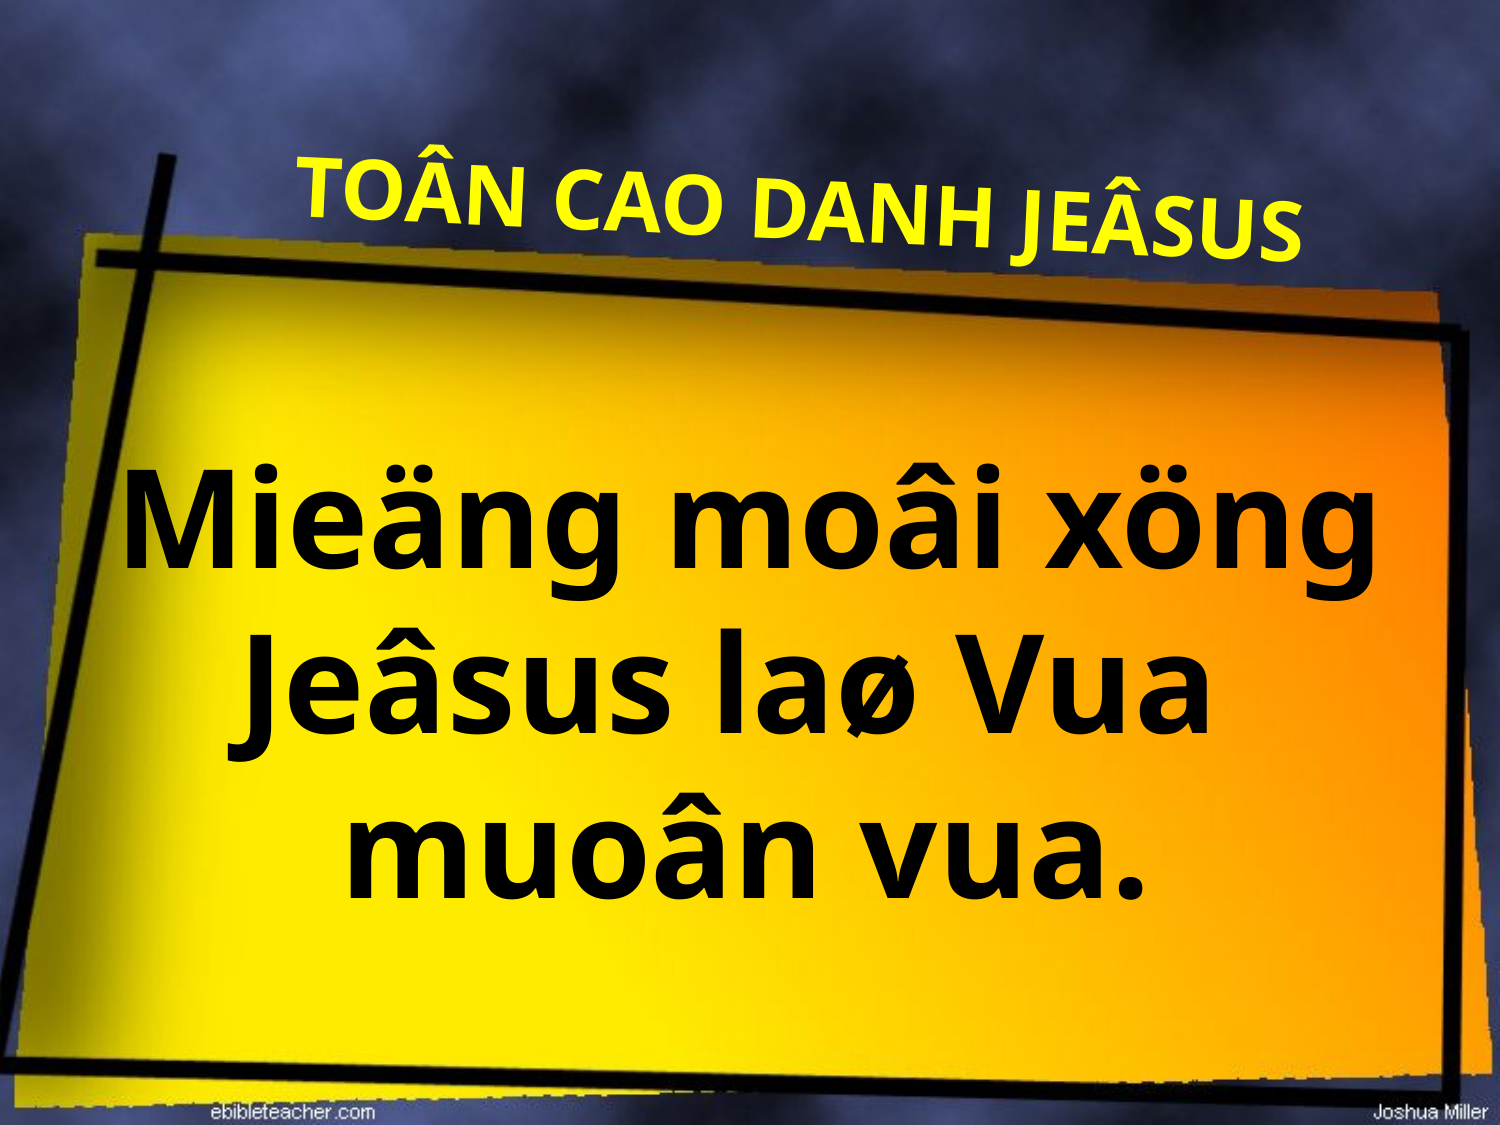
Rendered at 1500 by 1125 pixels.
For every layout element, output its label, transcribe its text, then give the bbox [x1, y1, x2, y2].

picture [0, 0, 1500, 1125]
text_box TOÂN CAO DANH JEÂSUS [48, 114, 1500, 298]
text_box Mieäng moâi xöng Jeâsus laø Vua muoân vua. [0, 423, 1496, 934]
